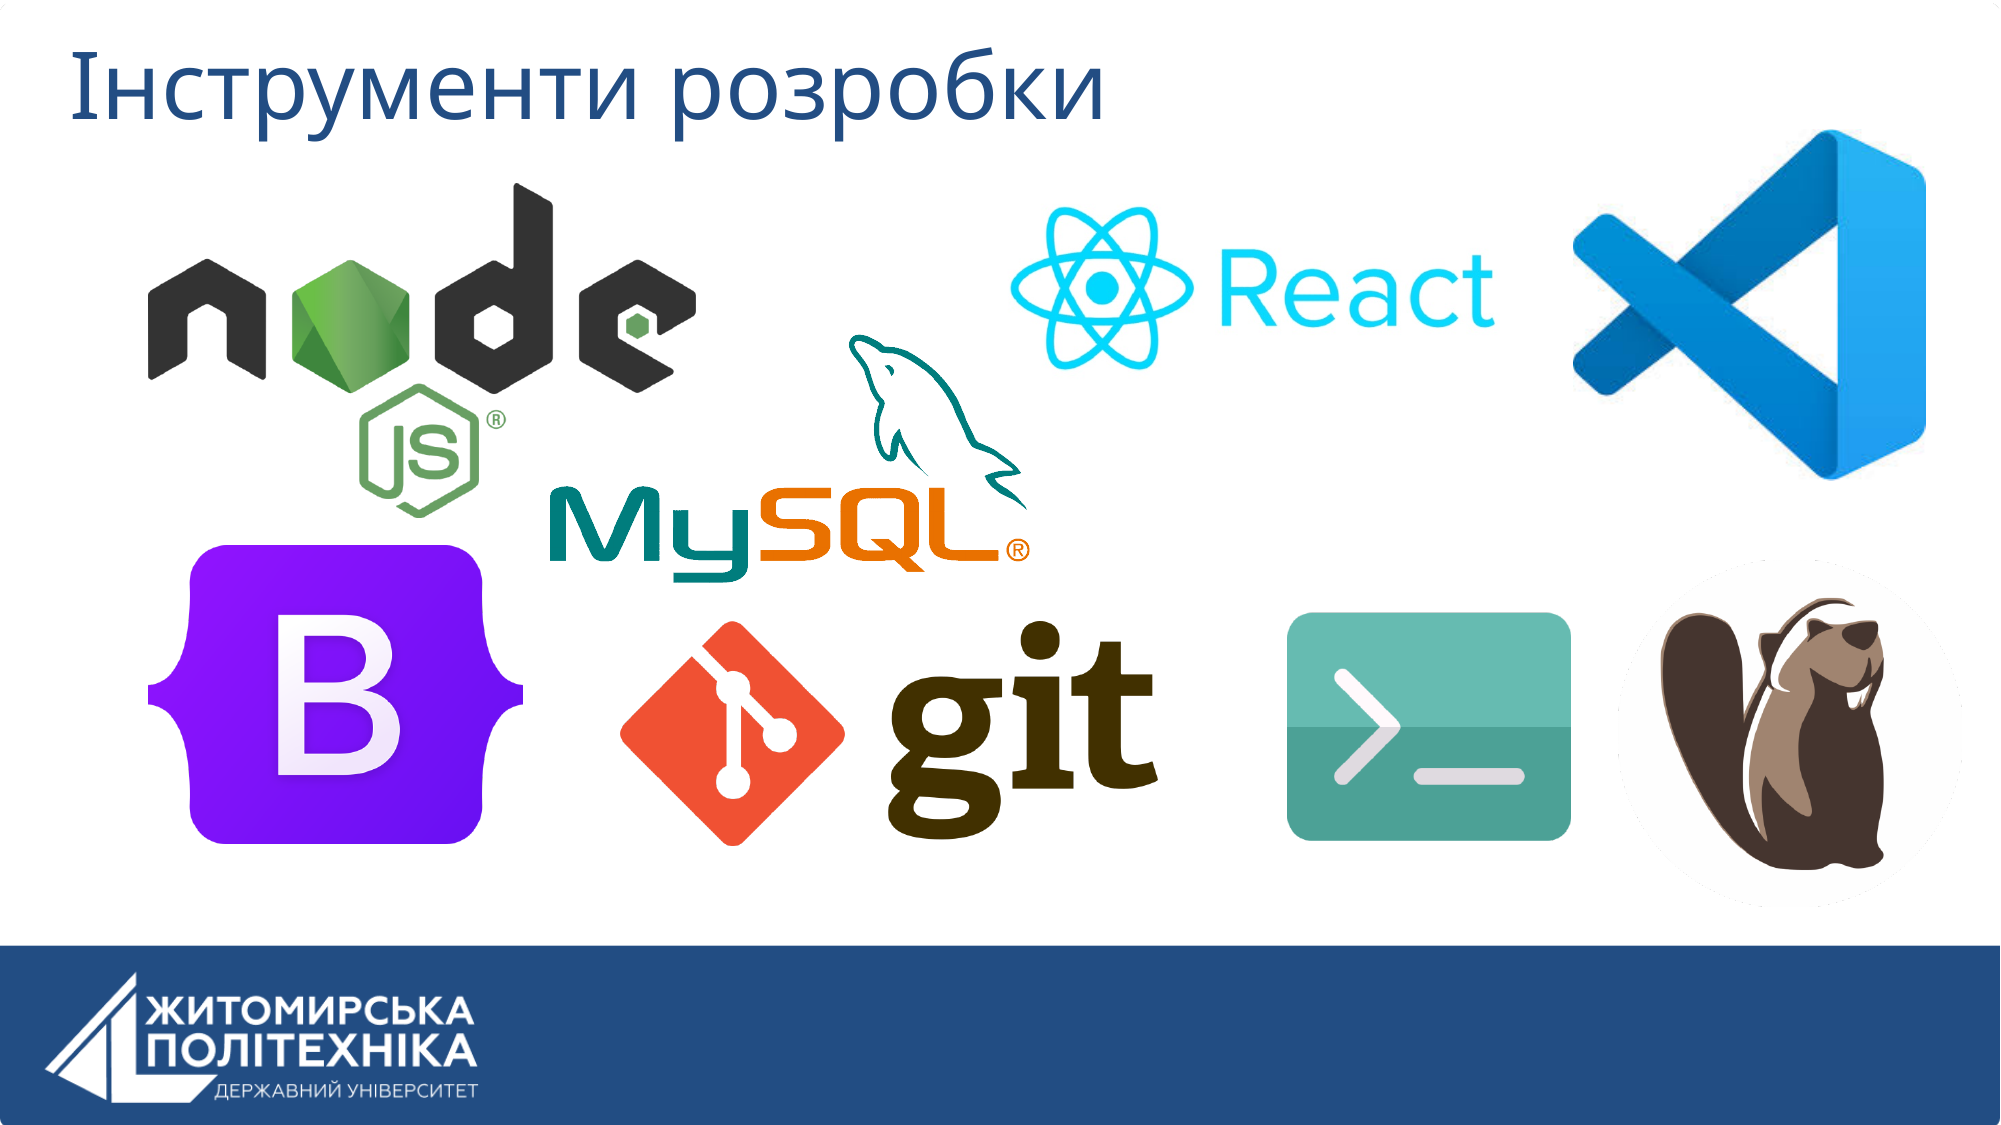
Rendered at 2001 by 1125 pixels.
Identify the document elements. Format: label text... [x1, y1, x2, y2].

picture [0, 3, 2000, 1125]
title Інструменти розробки [54, 31, 1945, 262]
